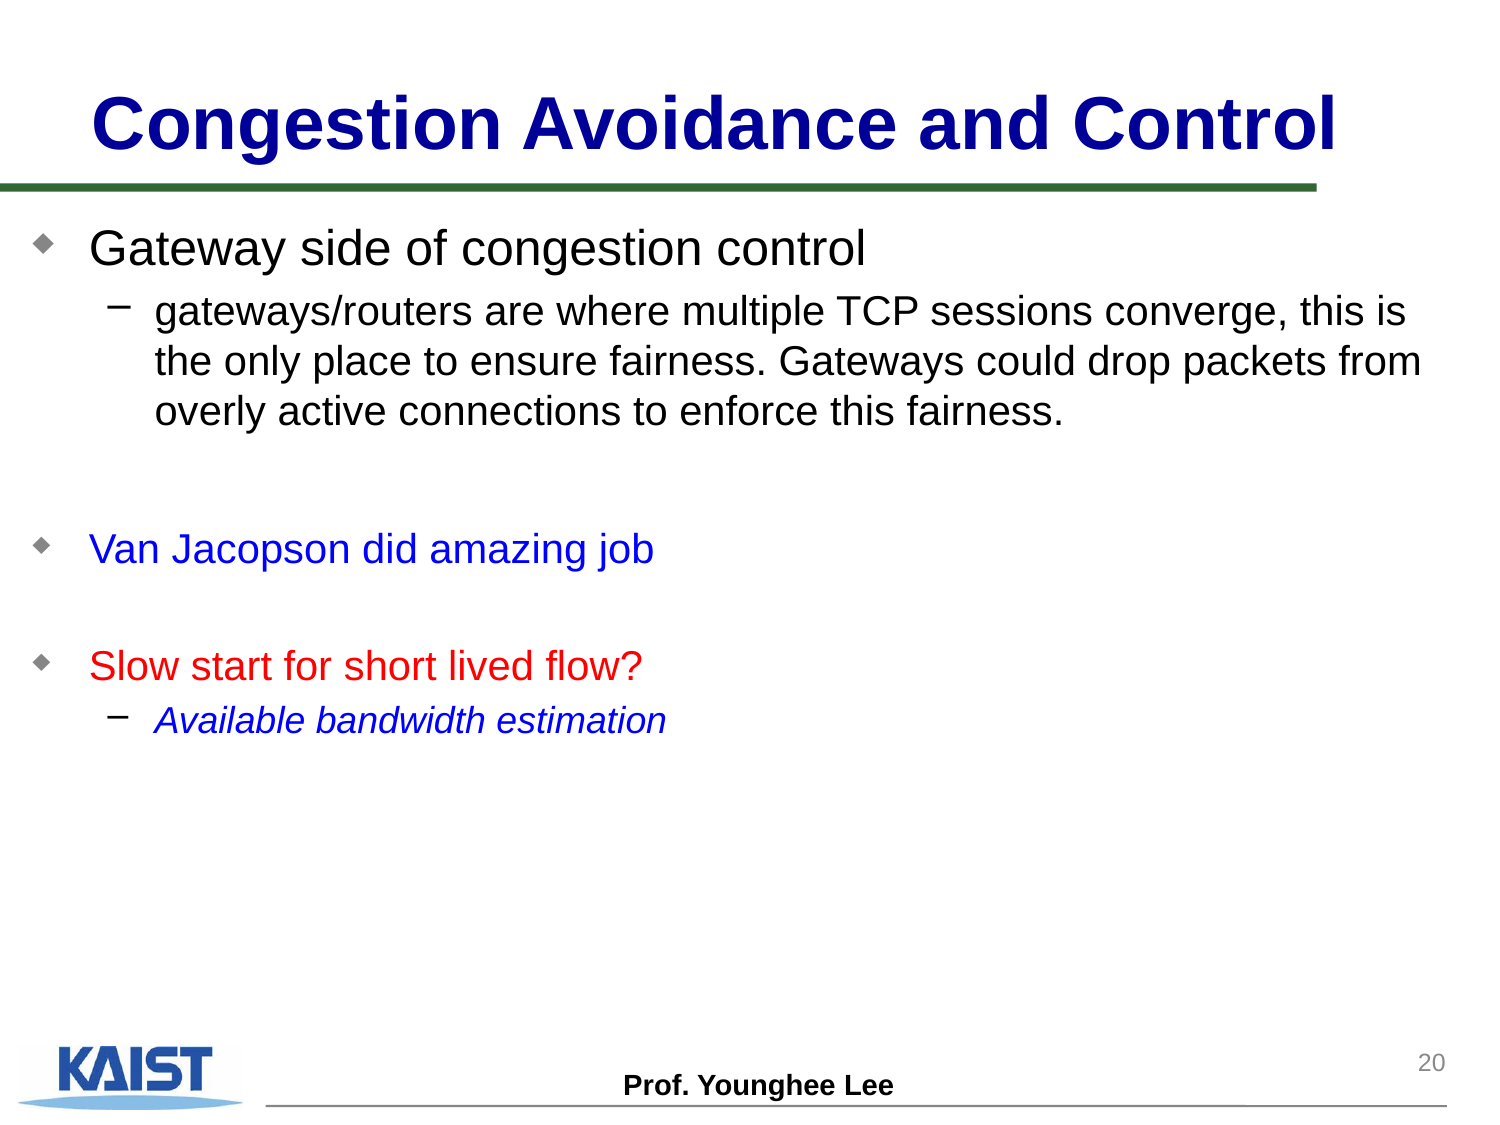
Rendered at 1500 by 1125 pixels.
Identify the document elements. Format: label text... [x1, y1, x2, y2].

title Congestion Avoidance and Control [76, 65, 1471, 172]
list Gateway side of congestion control gateways/routers are where multiple TCP sessions converge, this is the only place to ensure fairness. Gateways could drop packets from overly active connections to enforce this fairness. Van Jacopson did amazing job Slow start for short lived flow? Available bandwidth estimation [17, 208, 1483, 823]
picture [17, 1046, 243, 1110]
slide_number 20 [1148, 1023, 1461, 1099]
